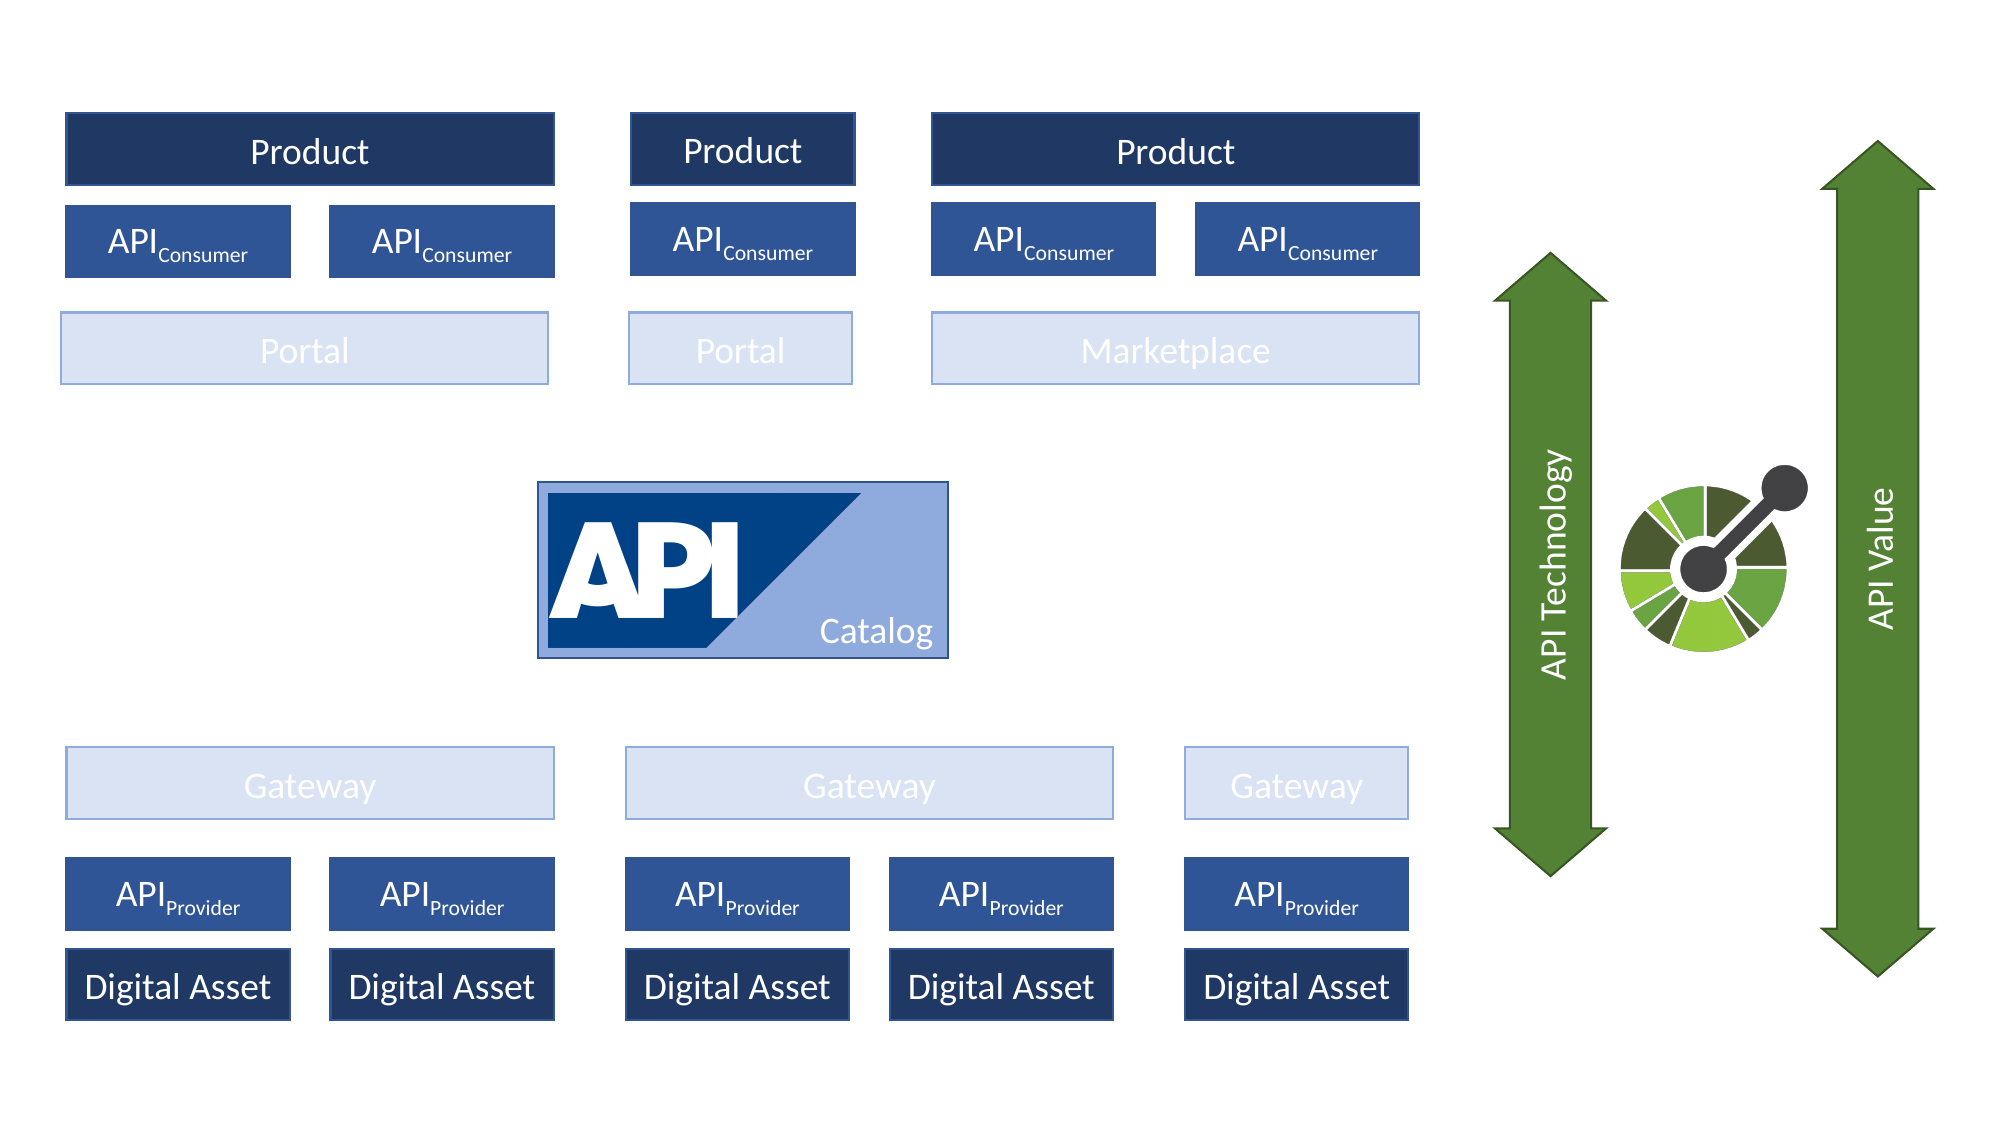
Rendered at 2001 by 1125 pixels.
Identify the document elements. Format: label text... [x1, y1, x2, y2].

text_box Digital Asset [329, 948, 555, 1021]
text_box APIConsumer [931, 202, 1156, 276]
text_box APIProvider [65, 857, 291, 931]
text_box APIProvider [1184, 857, 1409, 931]
text_box APIConsumer [630, 202, 856, 276]
text_box Gateway [1184, 746, 1409, 820]
text_box APIConsumer [329, 205, 555, 278]
text_box Digital Asset [625, 948, 850, 1021]
text_box Product [931, 112, 1420, 186]
text_box Digital Asset [1184, 948, 1409, 1021]
text_box APIProvider [329, 857, 555, 931]
picture [1619, 464, 1809, 653]
text_box Digital Asset [889, 948, 1114, 1021]
text_box APIProvider [625, 857, 850, 931]
text_box Portal [60, 311, 549, 385]
text_box APIProvider [889, 857, 1114, 931]
text_box Gateway [65, 746, 555, 820]
text_box Gateway [625, 746, 1114, 820]
text_box API Technology [1492, 251, 1609, 878]
text_box Product [65, 112, 555, 186]
text_box Product [630, 112, 856, 186]
text_box Marketplace [931, 311, 1420, 385]
text_box APIConsumer [65, 205, 291, 278]
text_box APIConsumer [1195, 202, 1420, 276]
text_box Portal [628, 311, 853, 385]
text_box Digital Asset [65, 948, 291, 1021]
picture [548, 493, 861, 648]
text_box Catalog [537, 481, 949, 659]
text_box API Value [1819, 139, 1937, 978]
